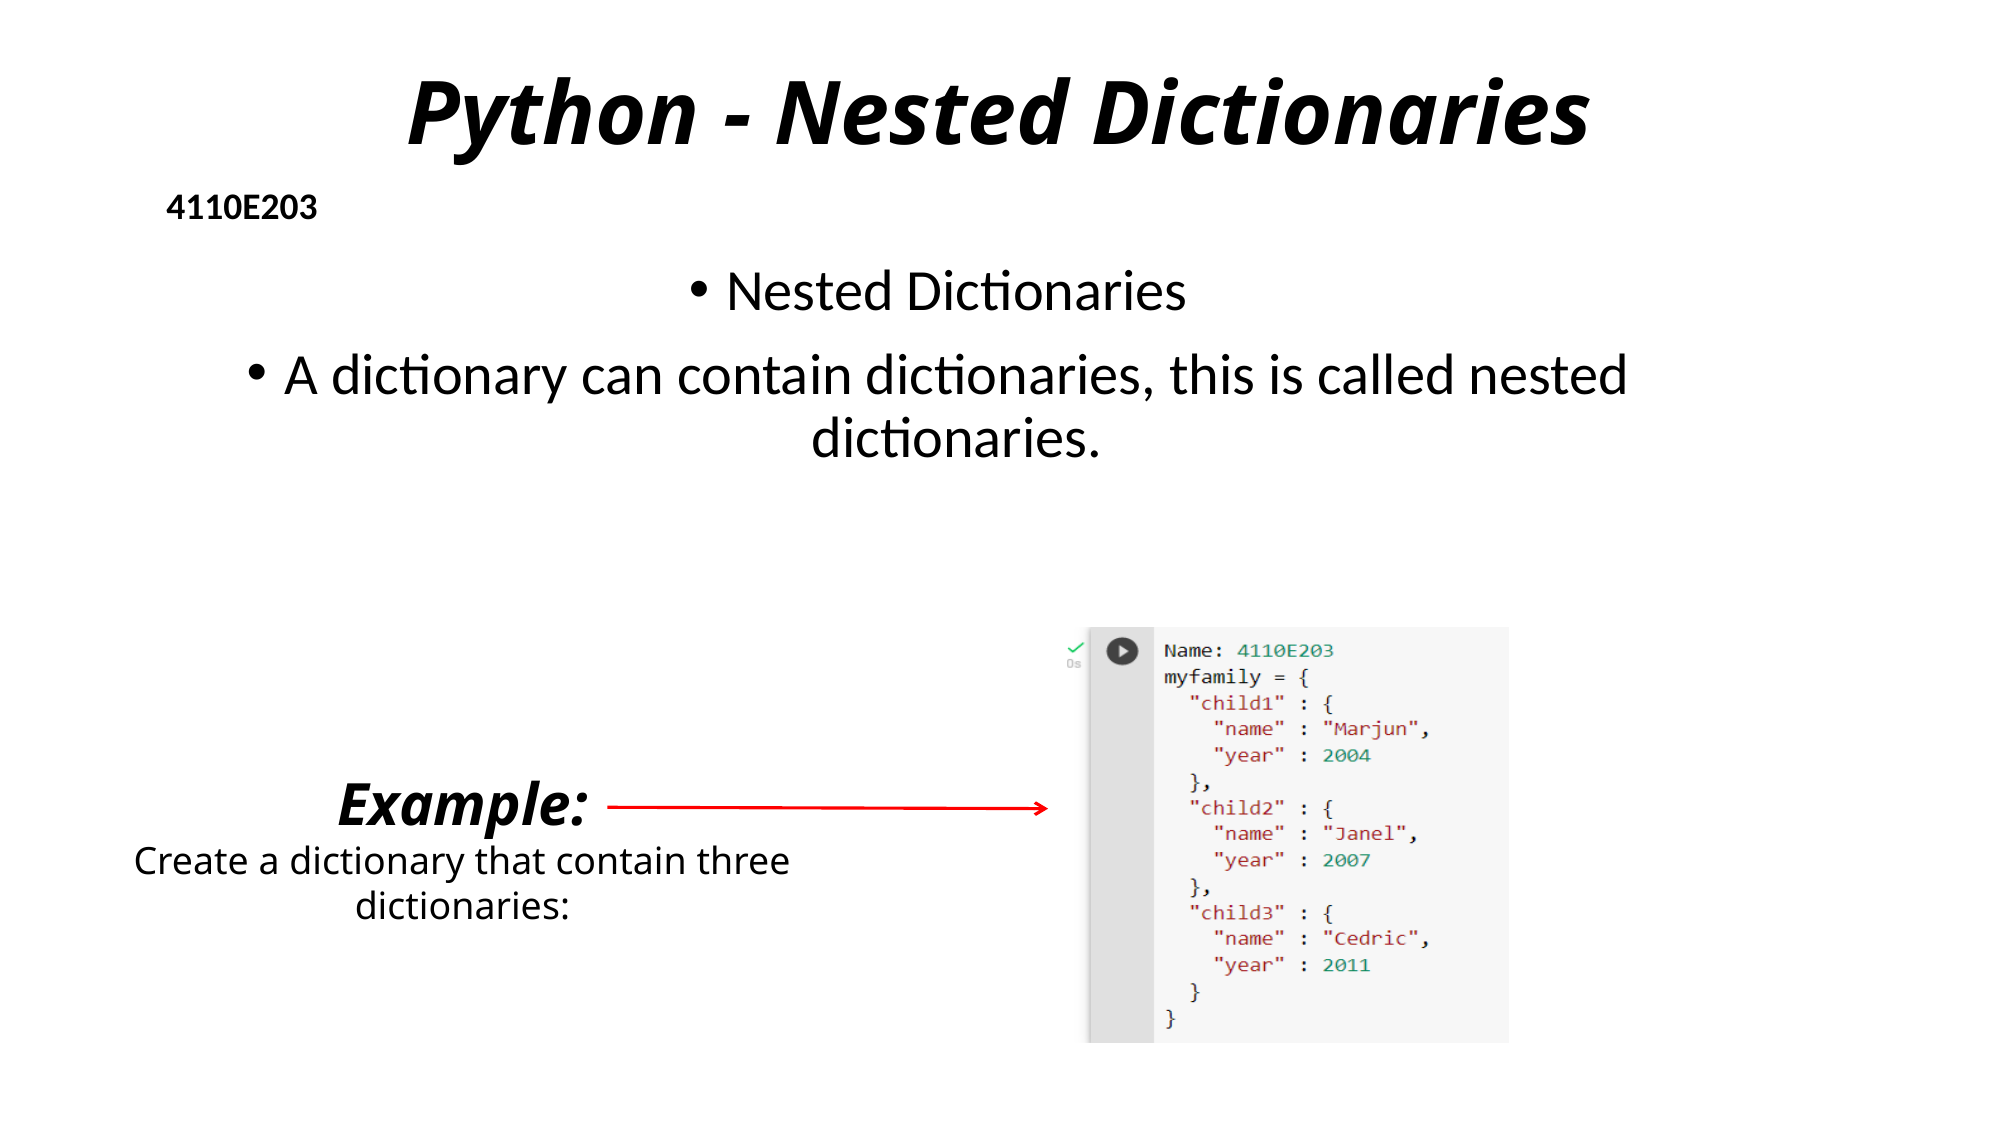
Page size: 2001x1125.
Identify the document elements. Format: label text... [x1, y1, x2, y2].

text_box 4110E203 [151, 174, 333, 235]
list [1066, 627, 1509, 1043]
text_box Example: Create a dictionary that contain three dictionaries: [53, 759, 871, 934]
title Python - Nested Dictionaries [137, 59, 1863, 278]
list Nested Dictionaries A dictionary can contain dictionaries, this is called nested dictionaries. [150, 252, 1726, 566]
